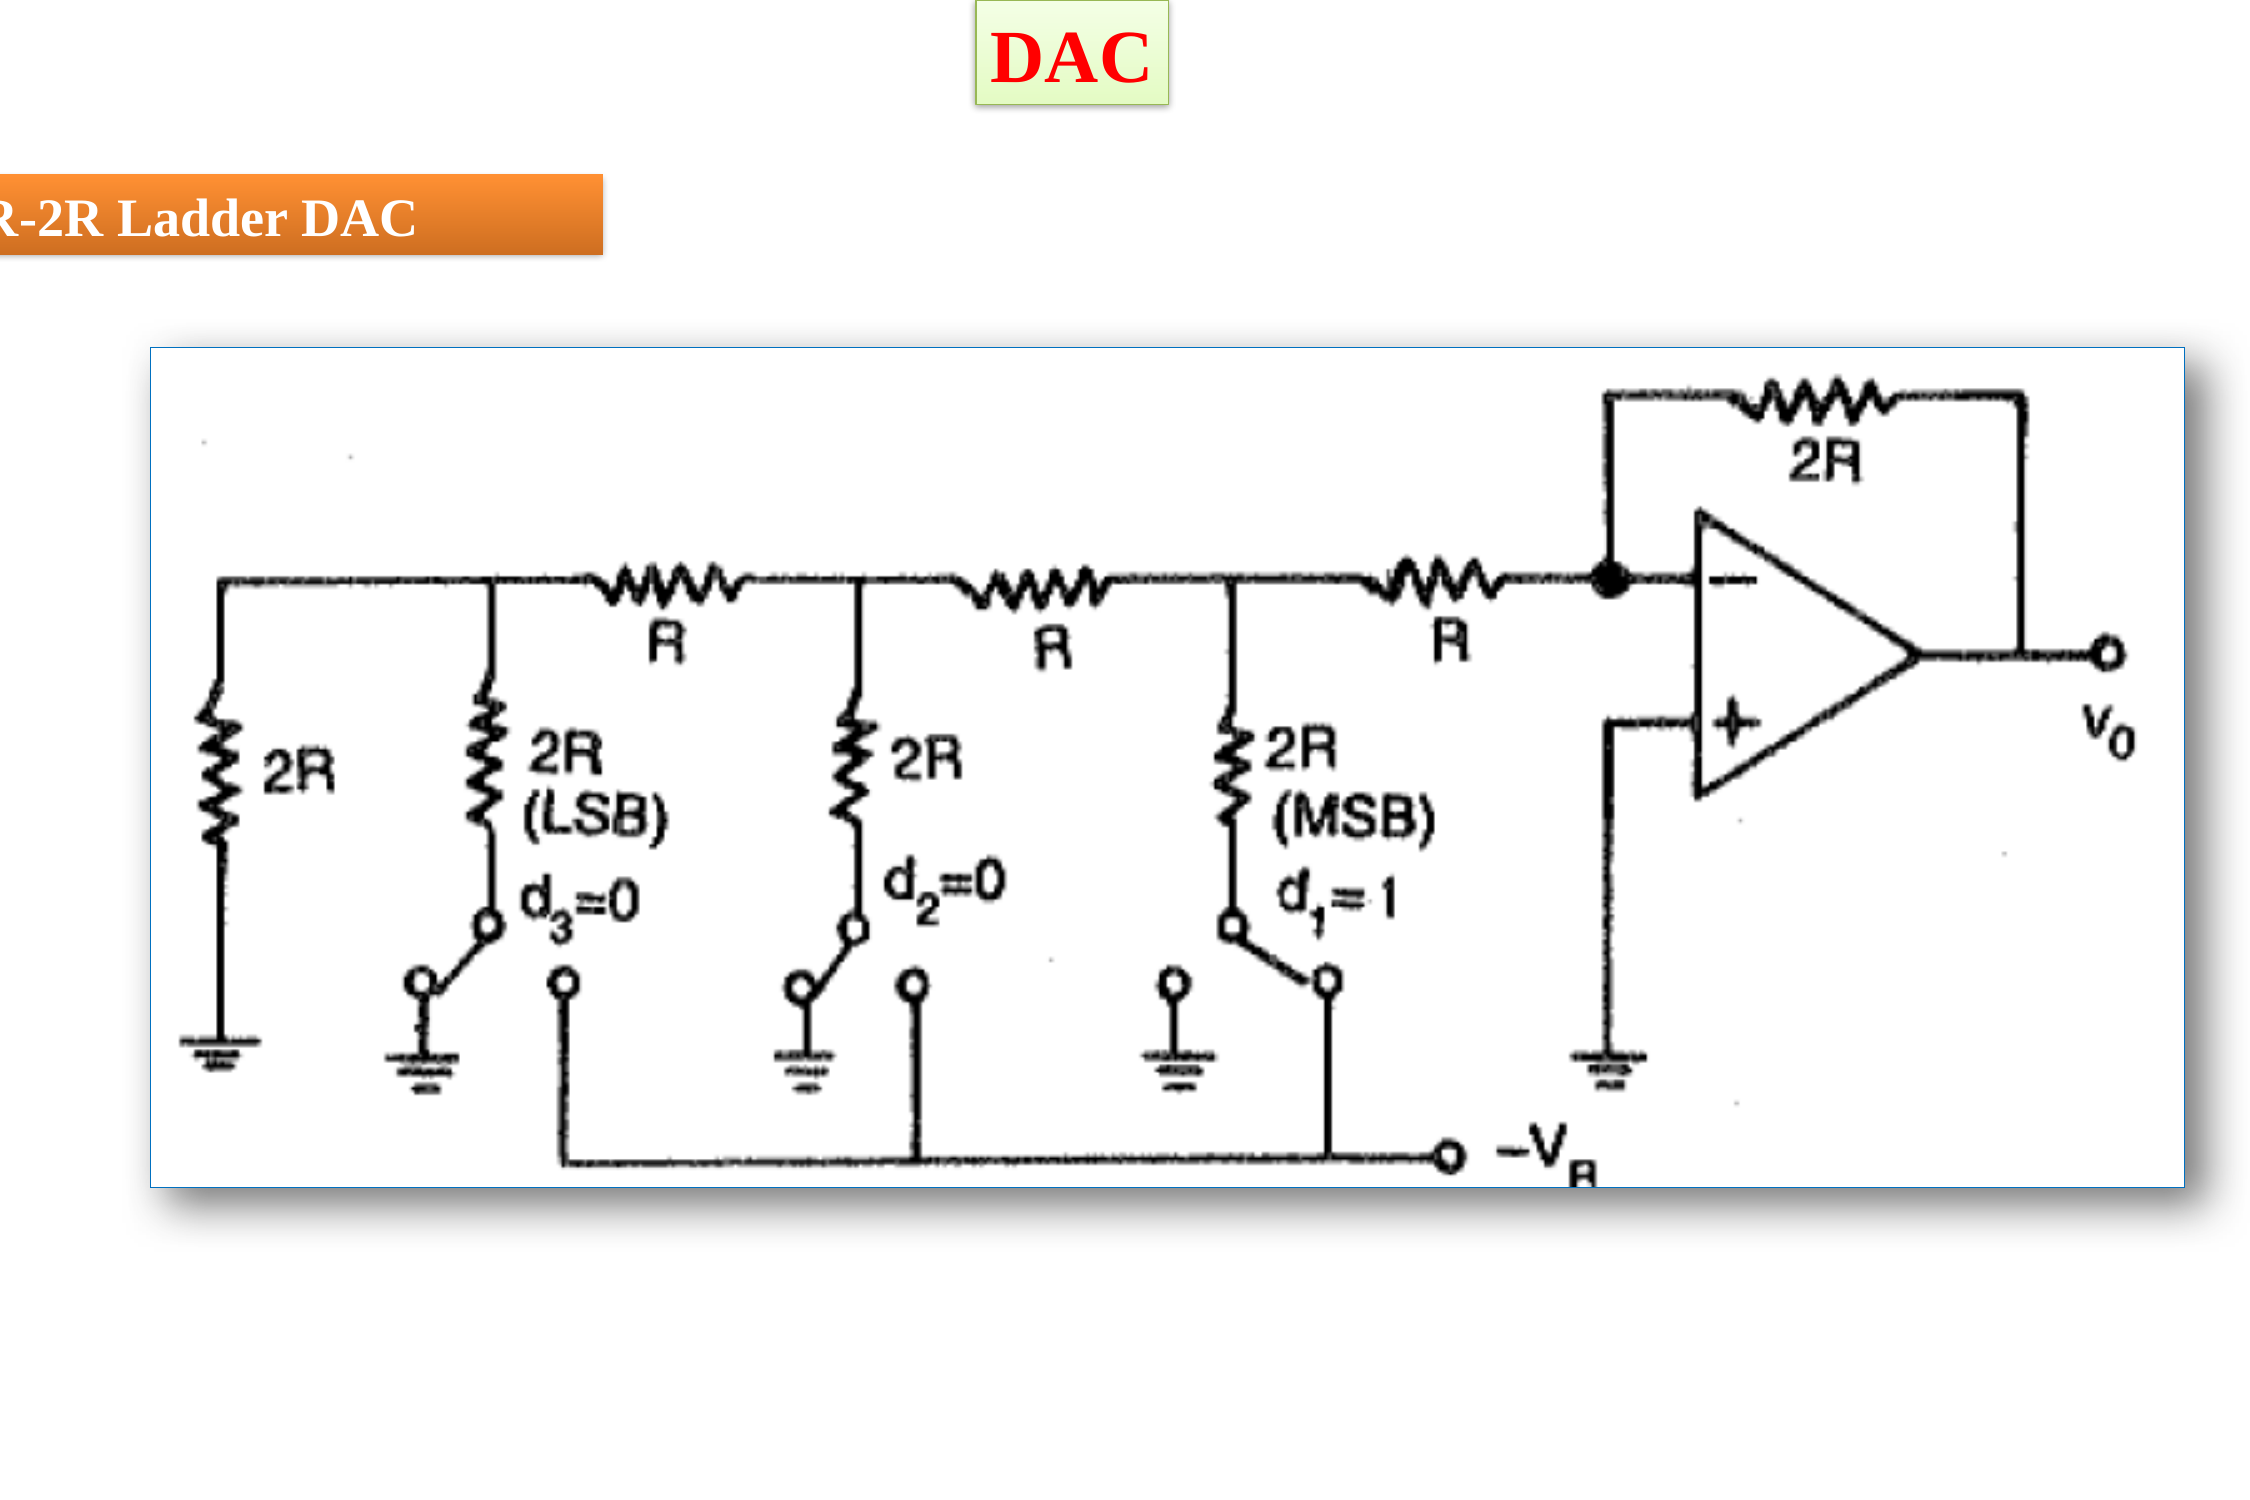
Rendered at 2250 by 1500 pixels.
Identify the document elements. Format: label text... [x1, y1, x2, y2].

text_box R-2R Ladder DAC [0, 174, 603, 255]
picture [149, 347, 2186, 1188]
text_box DAC [975, 0, 1169, 105]
